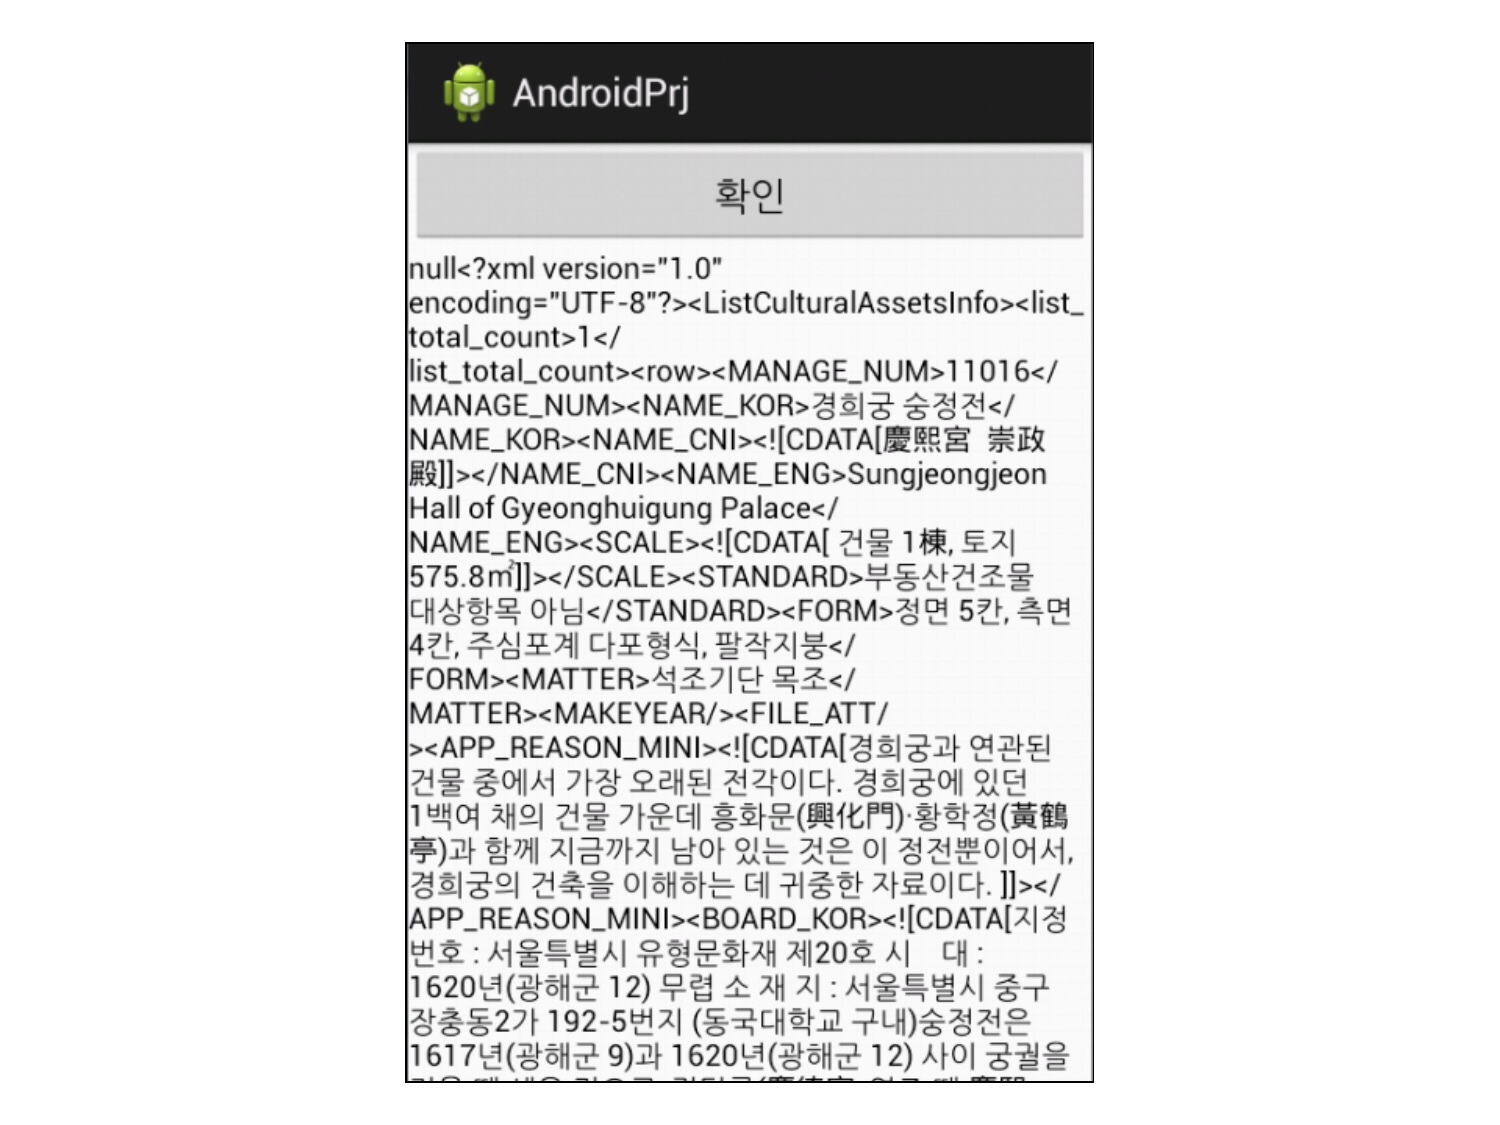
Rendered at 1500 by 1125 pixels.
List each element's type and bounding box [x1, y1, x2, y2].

picture [406, 43, 1094, 1082]
